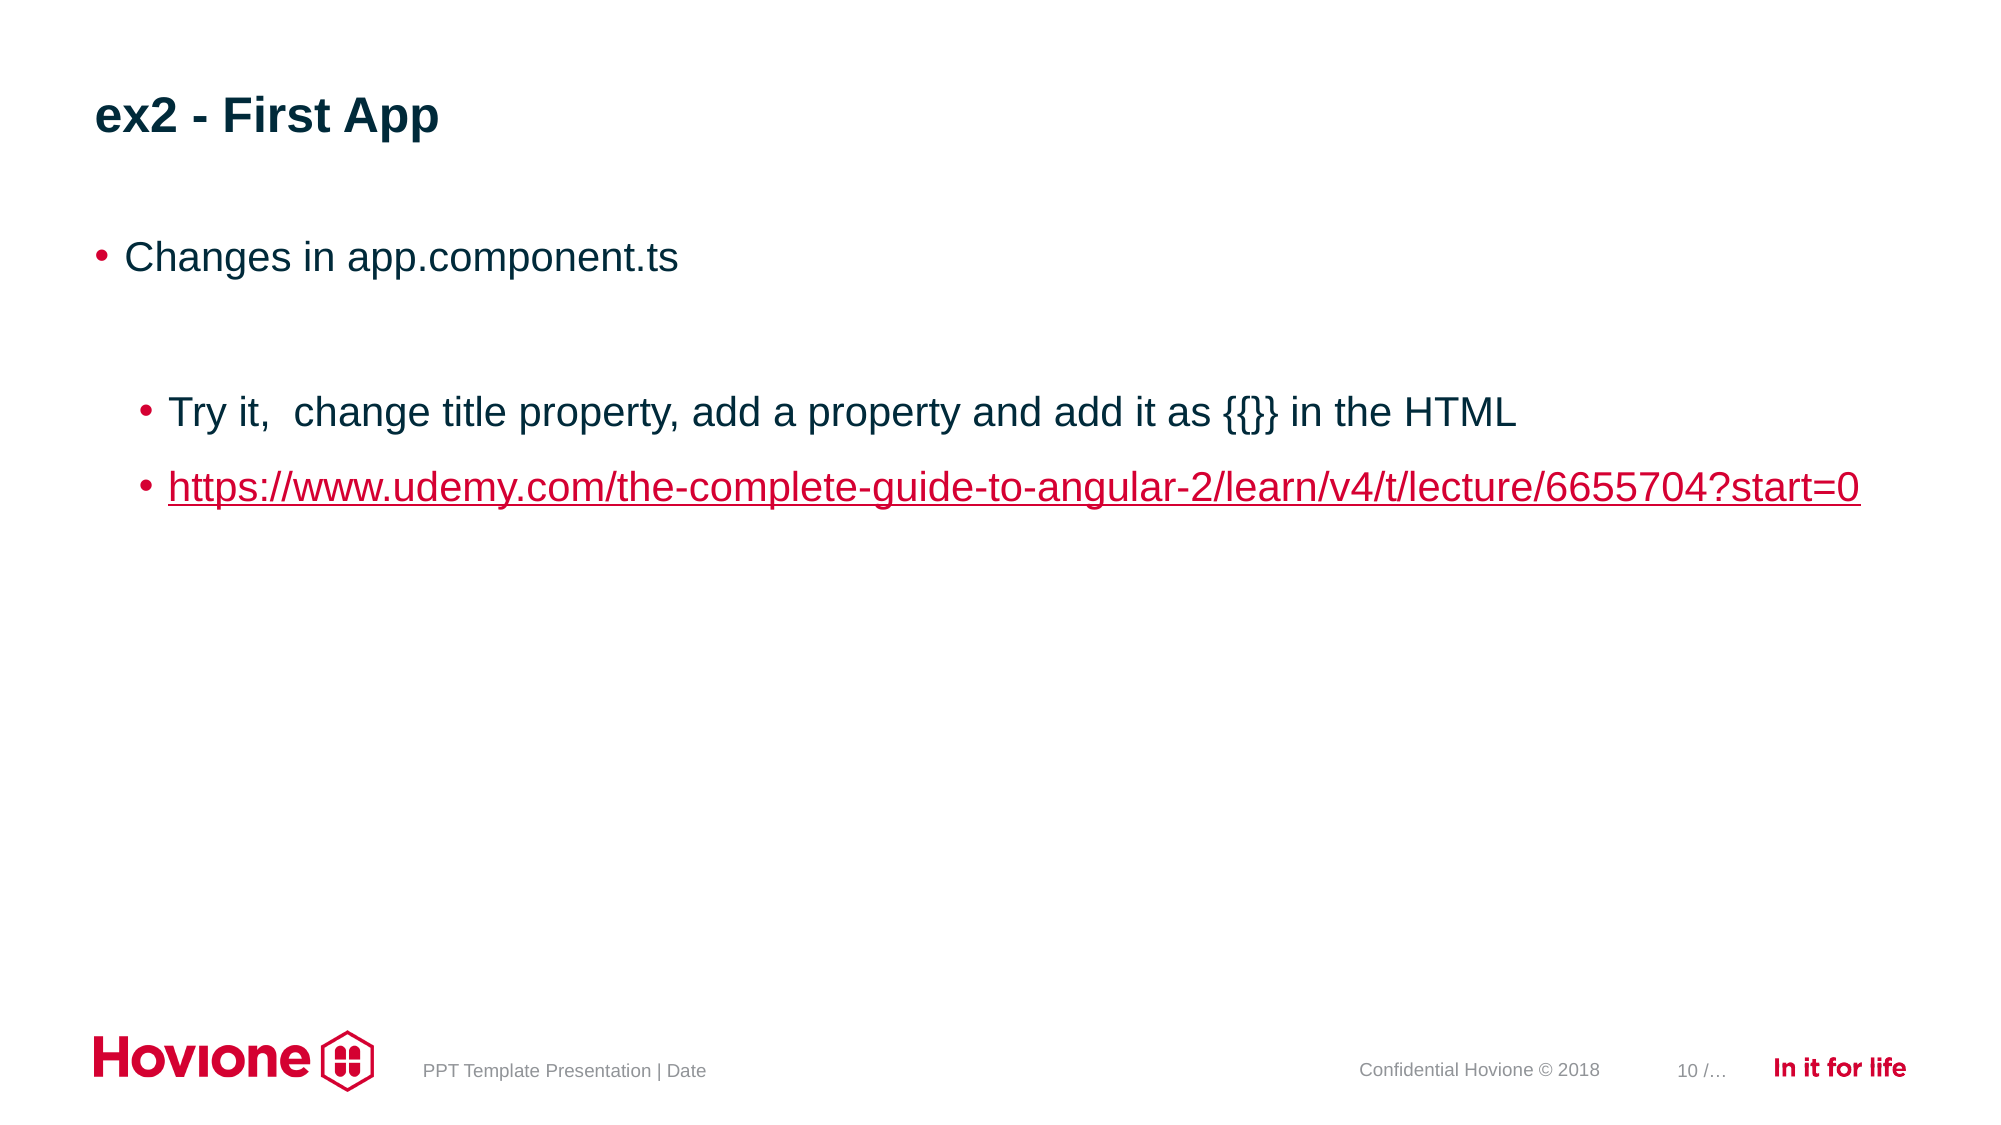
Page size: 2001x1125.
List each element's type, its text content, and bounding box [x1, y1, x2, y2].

list Changes in app.component.ts Try it, change title property, add a property and add it as {{}} in the HTML https://www.udemy.com/the-complete-guide-to-angular-2/learn/v4/t/lecture/6655704?start=0 [94, 230, 1908, 1004]
title ex2 - First App [94, 82, 1908, 201]
picture [1775, 1057, 1906, 1077]
picture [94, 1030, 374, 1092]
